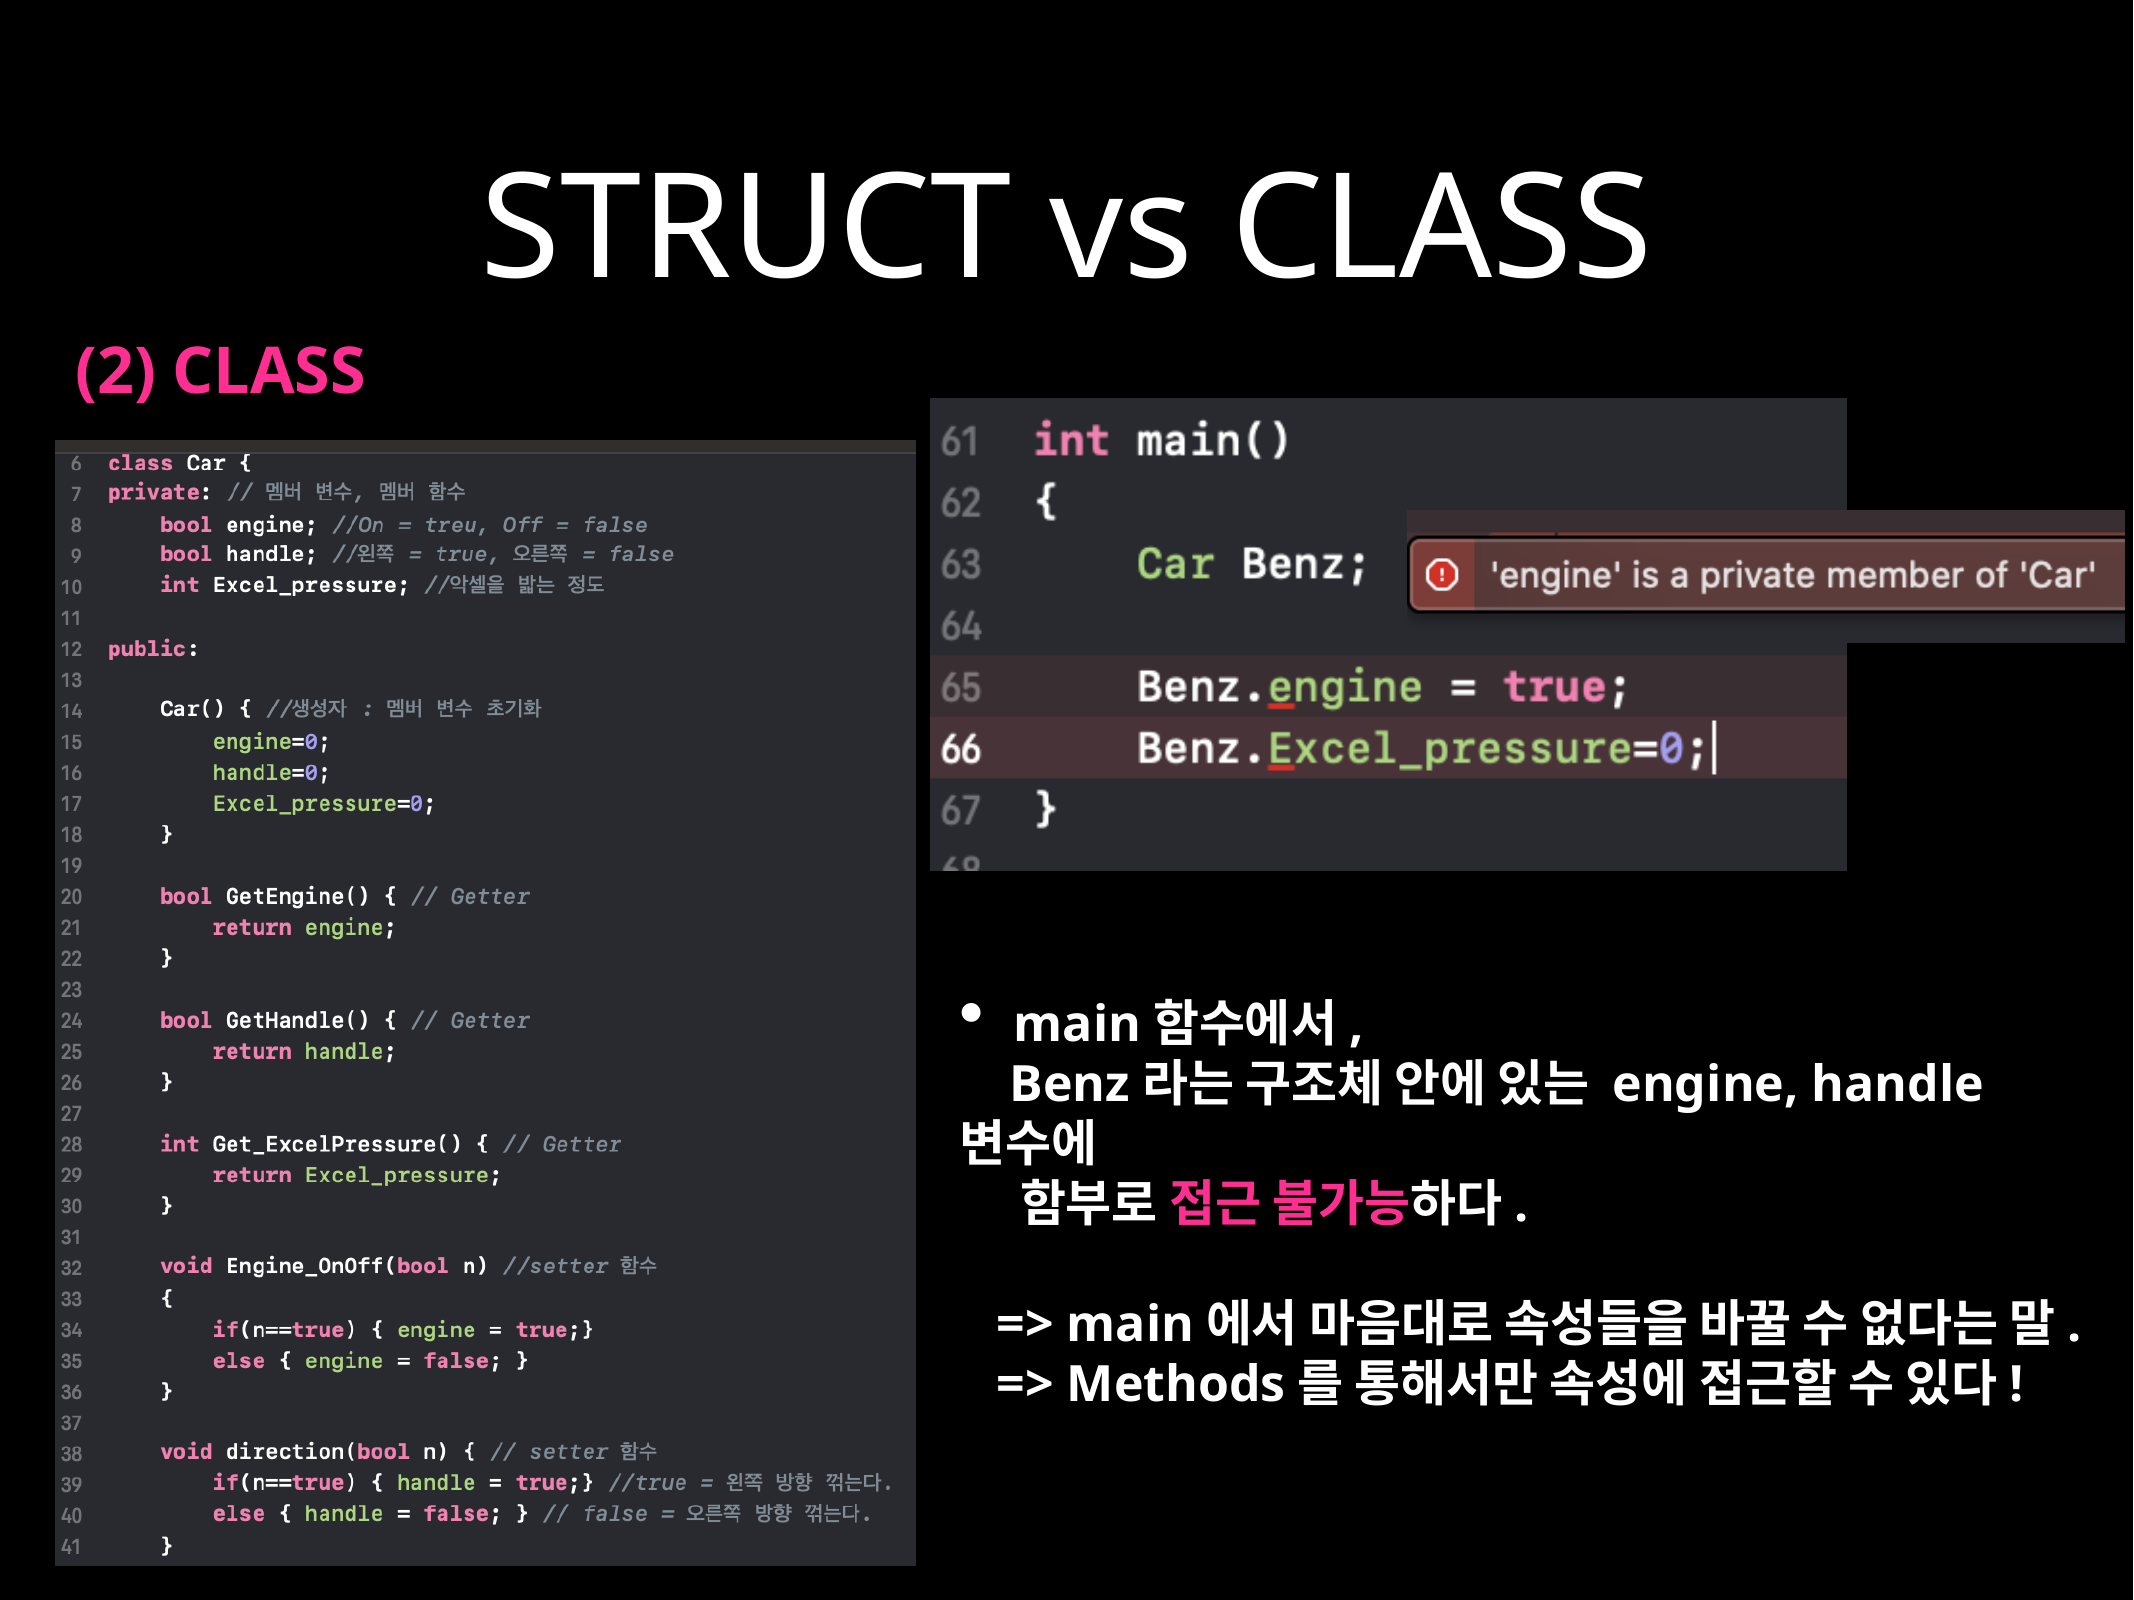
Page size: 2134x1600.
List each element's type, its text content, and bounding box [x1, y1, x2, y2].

title STRUCT vs CLASS [155, 41, 1978, 397]
picture [54, 439, 916, 1566]
text_box (2) CLASS [21, 320, 420, 415]
picture [930, 398, 2126, 871]
text_box main함수에서, Benz라는 구조체 안에 있는 engine, handle 변수에 함부로 접근 불가능하다. => main에서 마음대로 속성들을 바꿀 수 없다는 말. => Methods를 통해서만 속성에 접근할 수 있다! [950, 1013, 2118, 1390]
